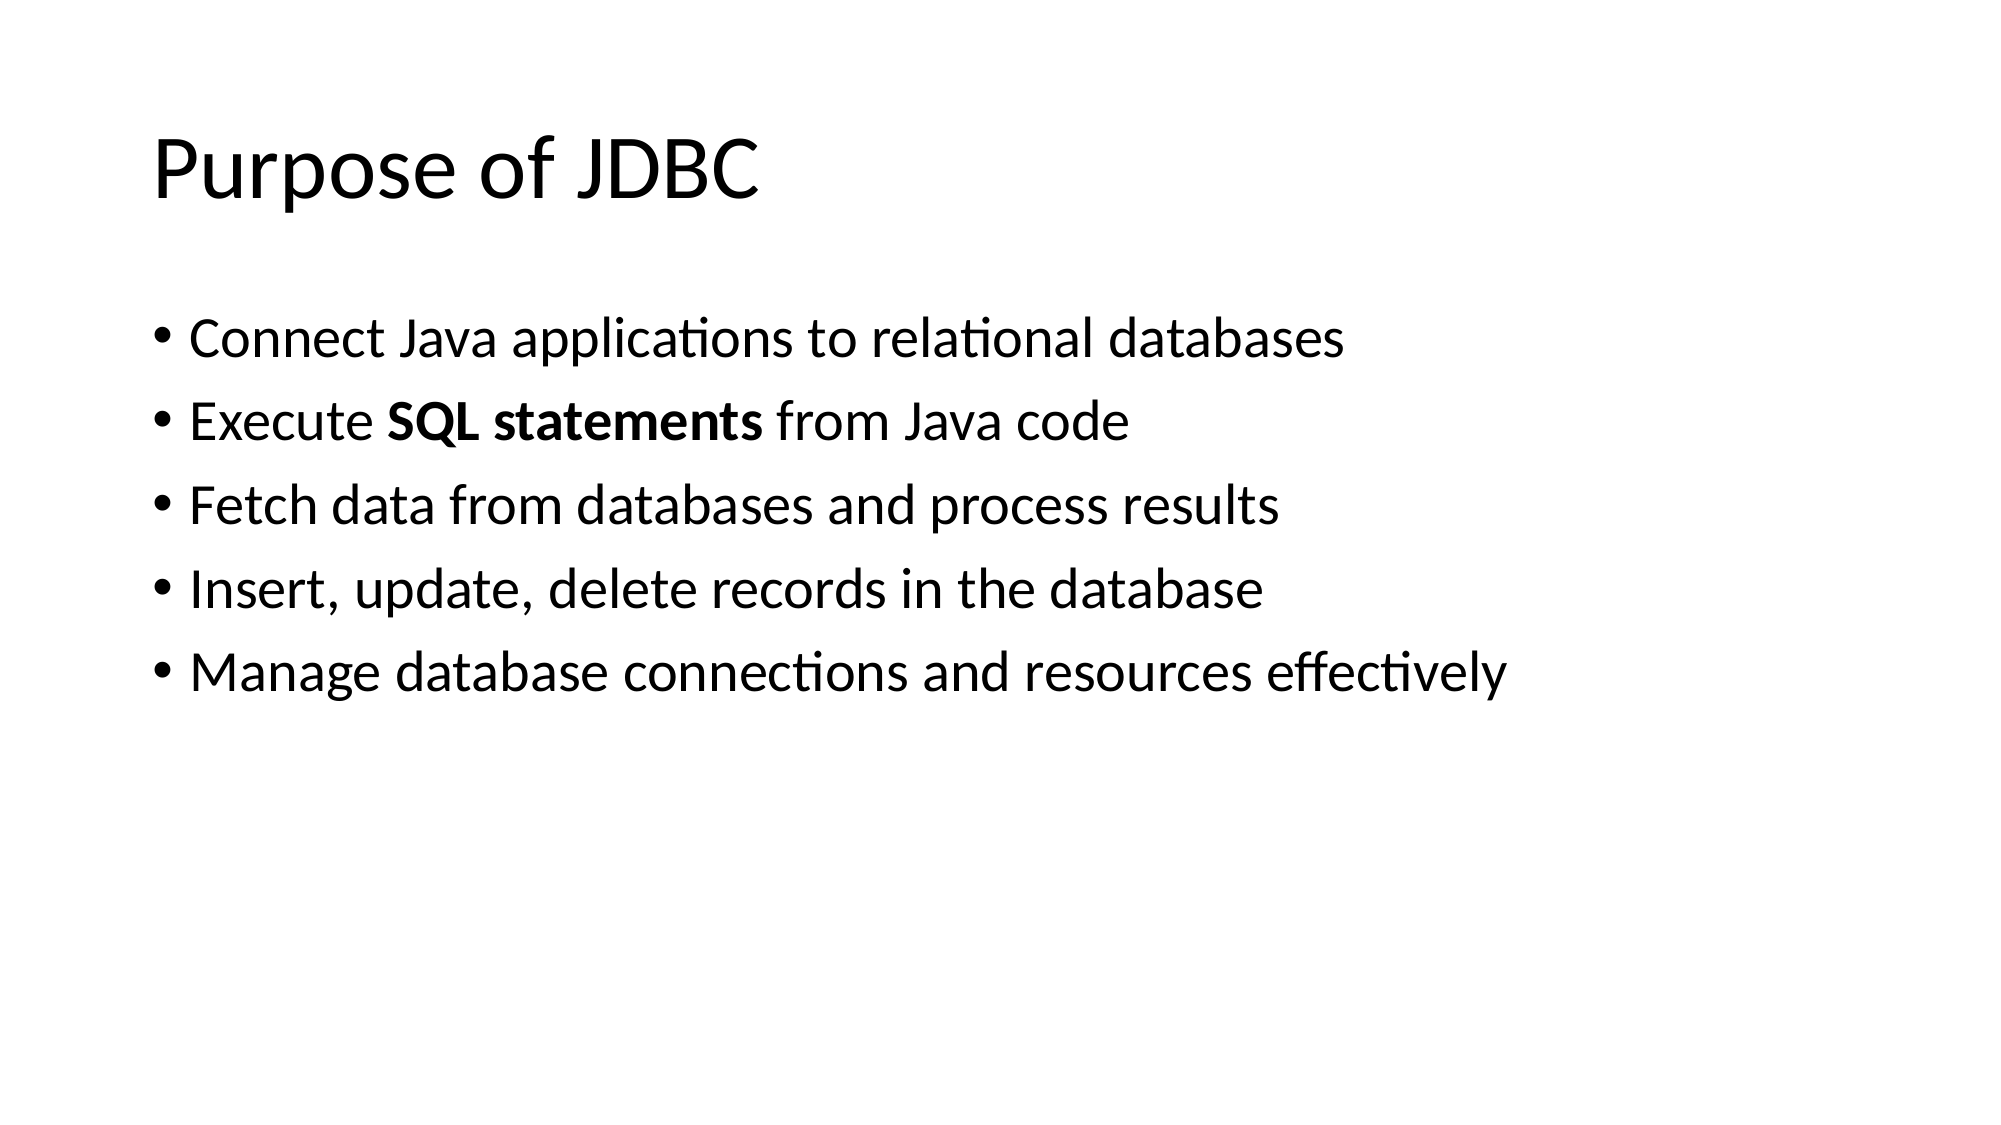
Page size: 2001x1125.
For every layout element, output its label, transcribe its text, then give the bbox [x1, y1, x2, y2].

title Purpose of JDBC [137, 59, 1863, 278]
list Connect Java applications to relational databases Execute SQL statements from Java code Fetch data from databases and process results Insert, update, delete records in the database Manage database connections and resources effectively [137, 299, 1863, 1014]
